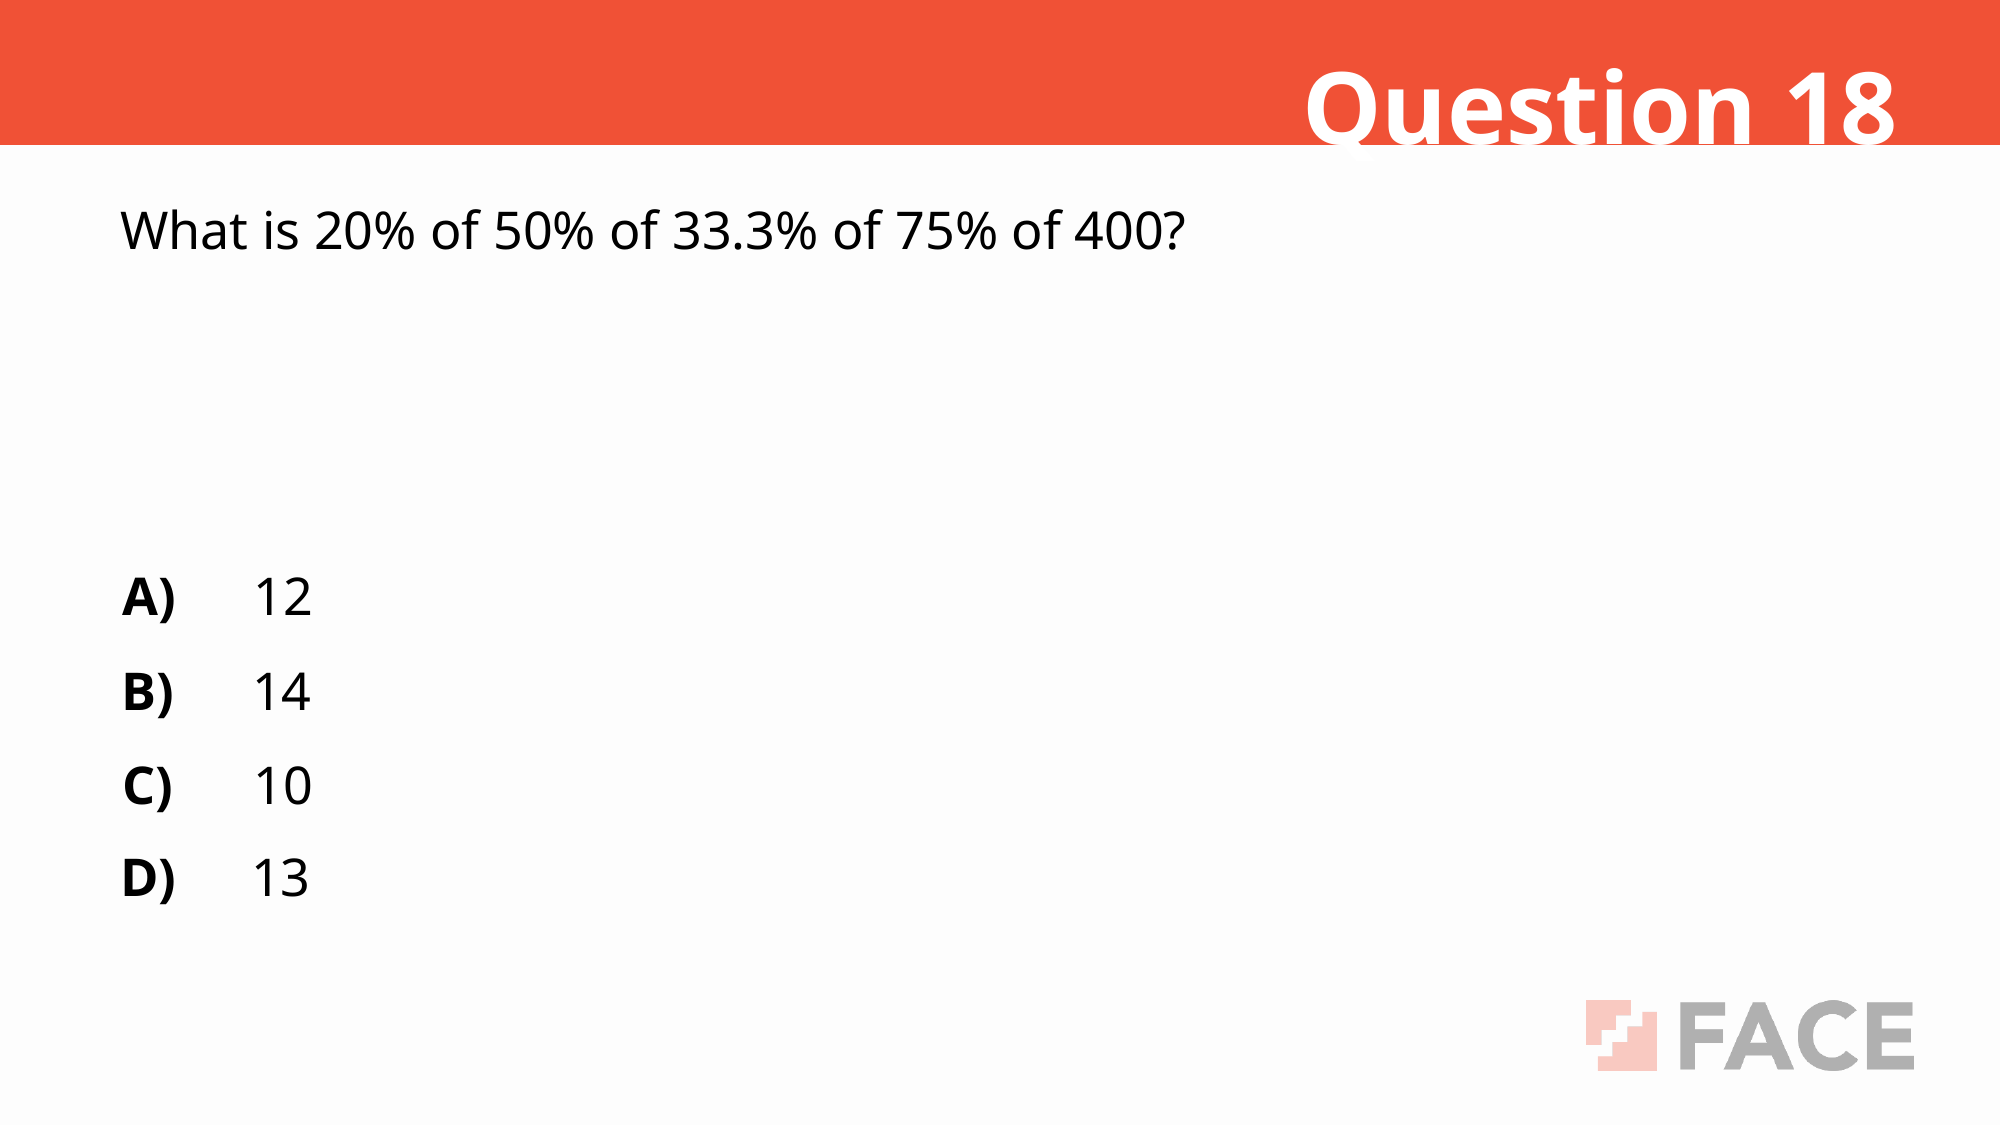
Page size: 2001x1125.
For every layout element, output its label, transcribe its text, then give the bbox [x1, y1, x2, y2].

text_box B) [106, 619, 221, 728]
text_box What is 20% of 50% of 33.3% of 75% of 400? [105, 189, 1895, 267]
picture [1586, 1000, 1914, 1072]
text_box 13 [236, 806, 1893, 915]
text_box Question 18 [638, 37, 1914, 173]
text_box C) [107, 713, 223, 823]
text_box 14 [237, 619, 1894, 728]
text_box 10 [238, 713, 1896, 823]
text_box [0, 0, 2000, 147]
text_box 12 [238, 525, 1896, 634]
text_box A) [107, 525, 223, 634]
text_box D) [105, 806, 220, 915]
